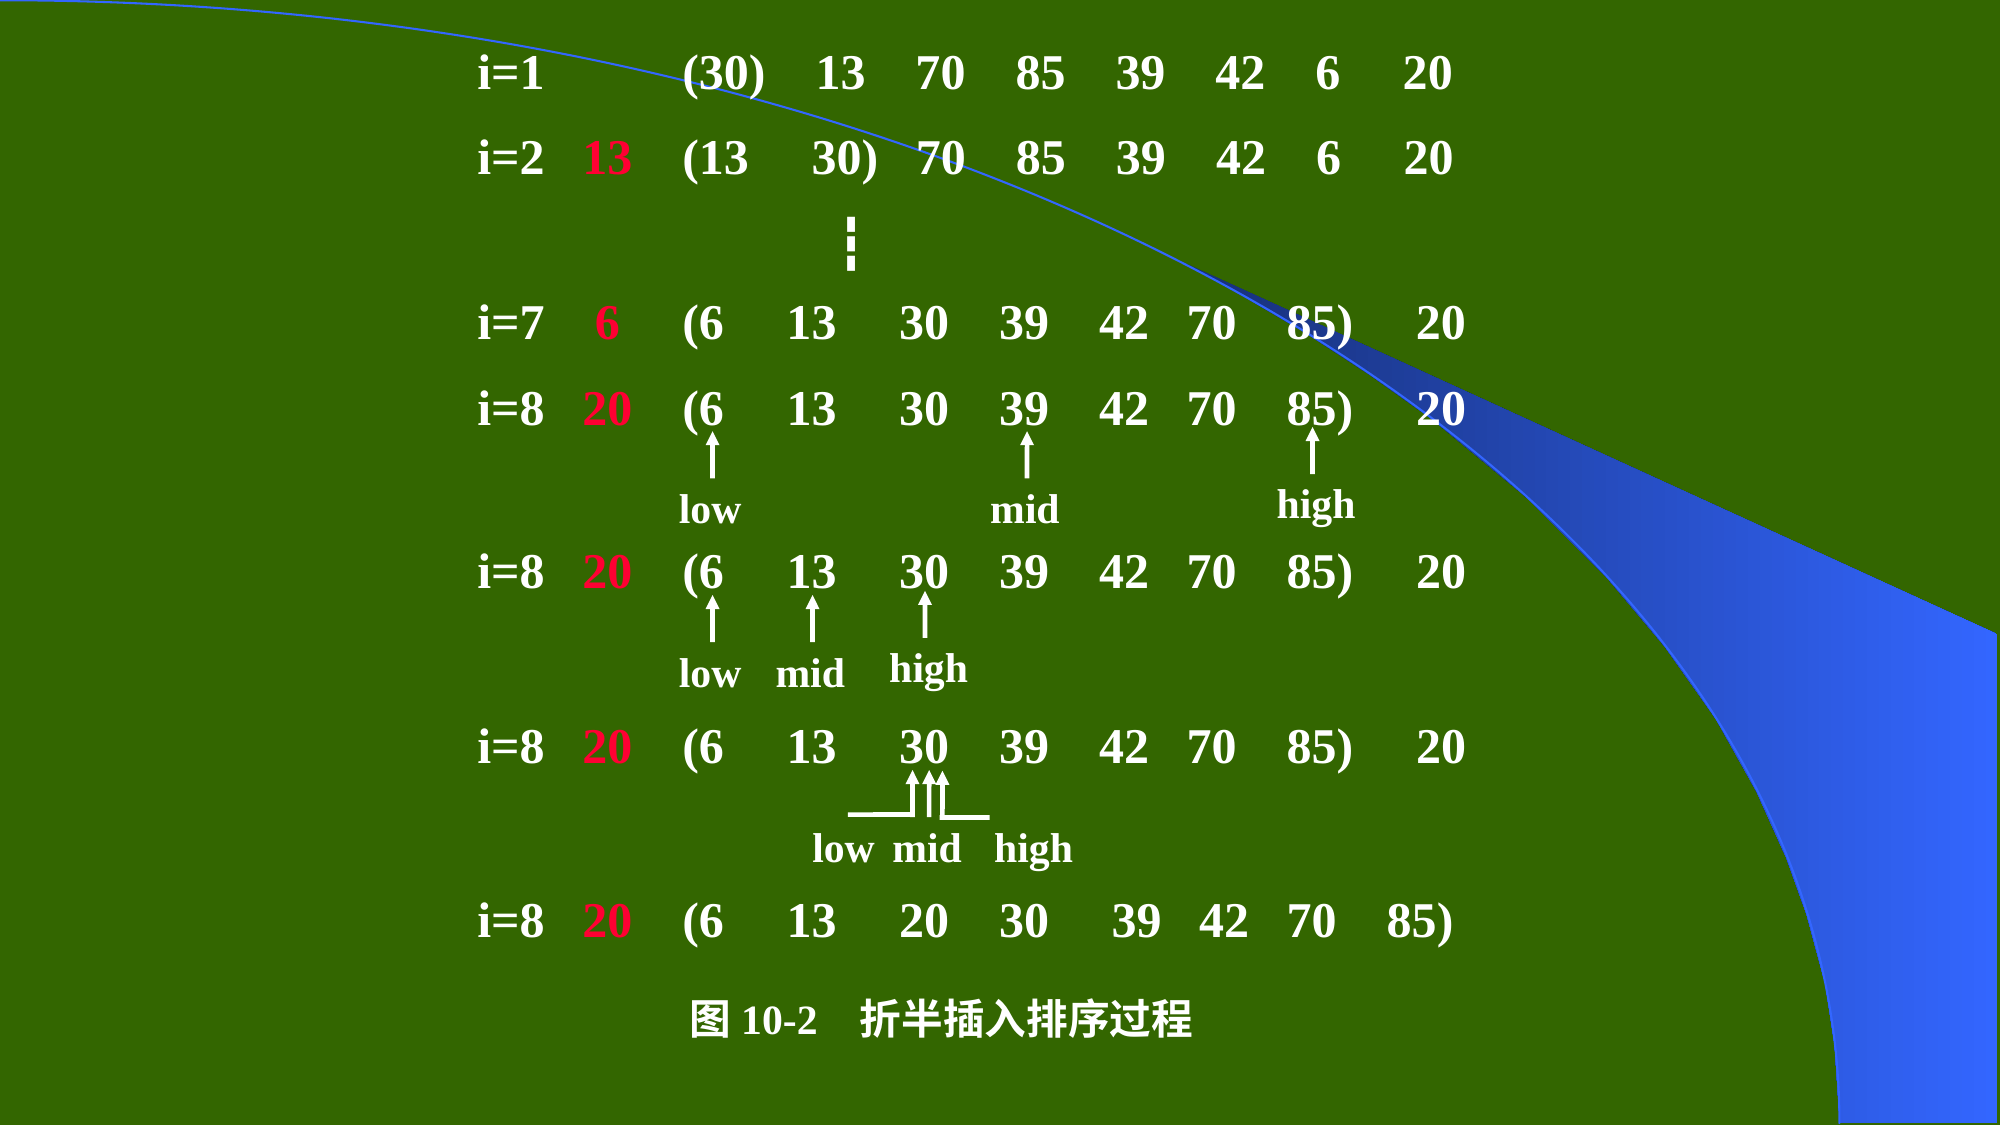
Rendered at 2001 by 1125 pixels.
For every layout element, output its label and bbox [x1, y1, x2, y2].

text_box [462, 37, 1475, 1050]
